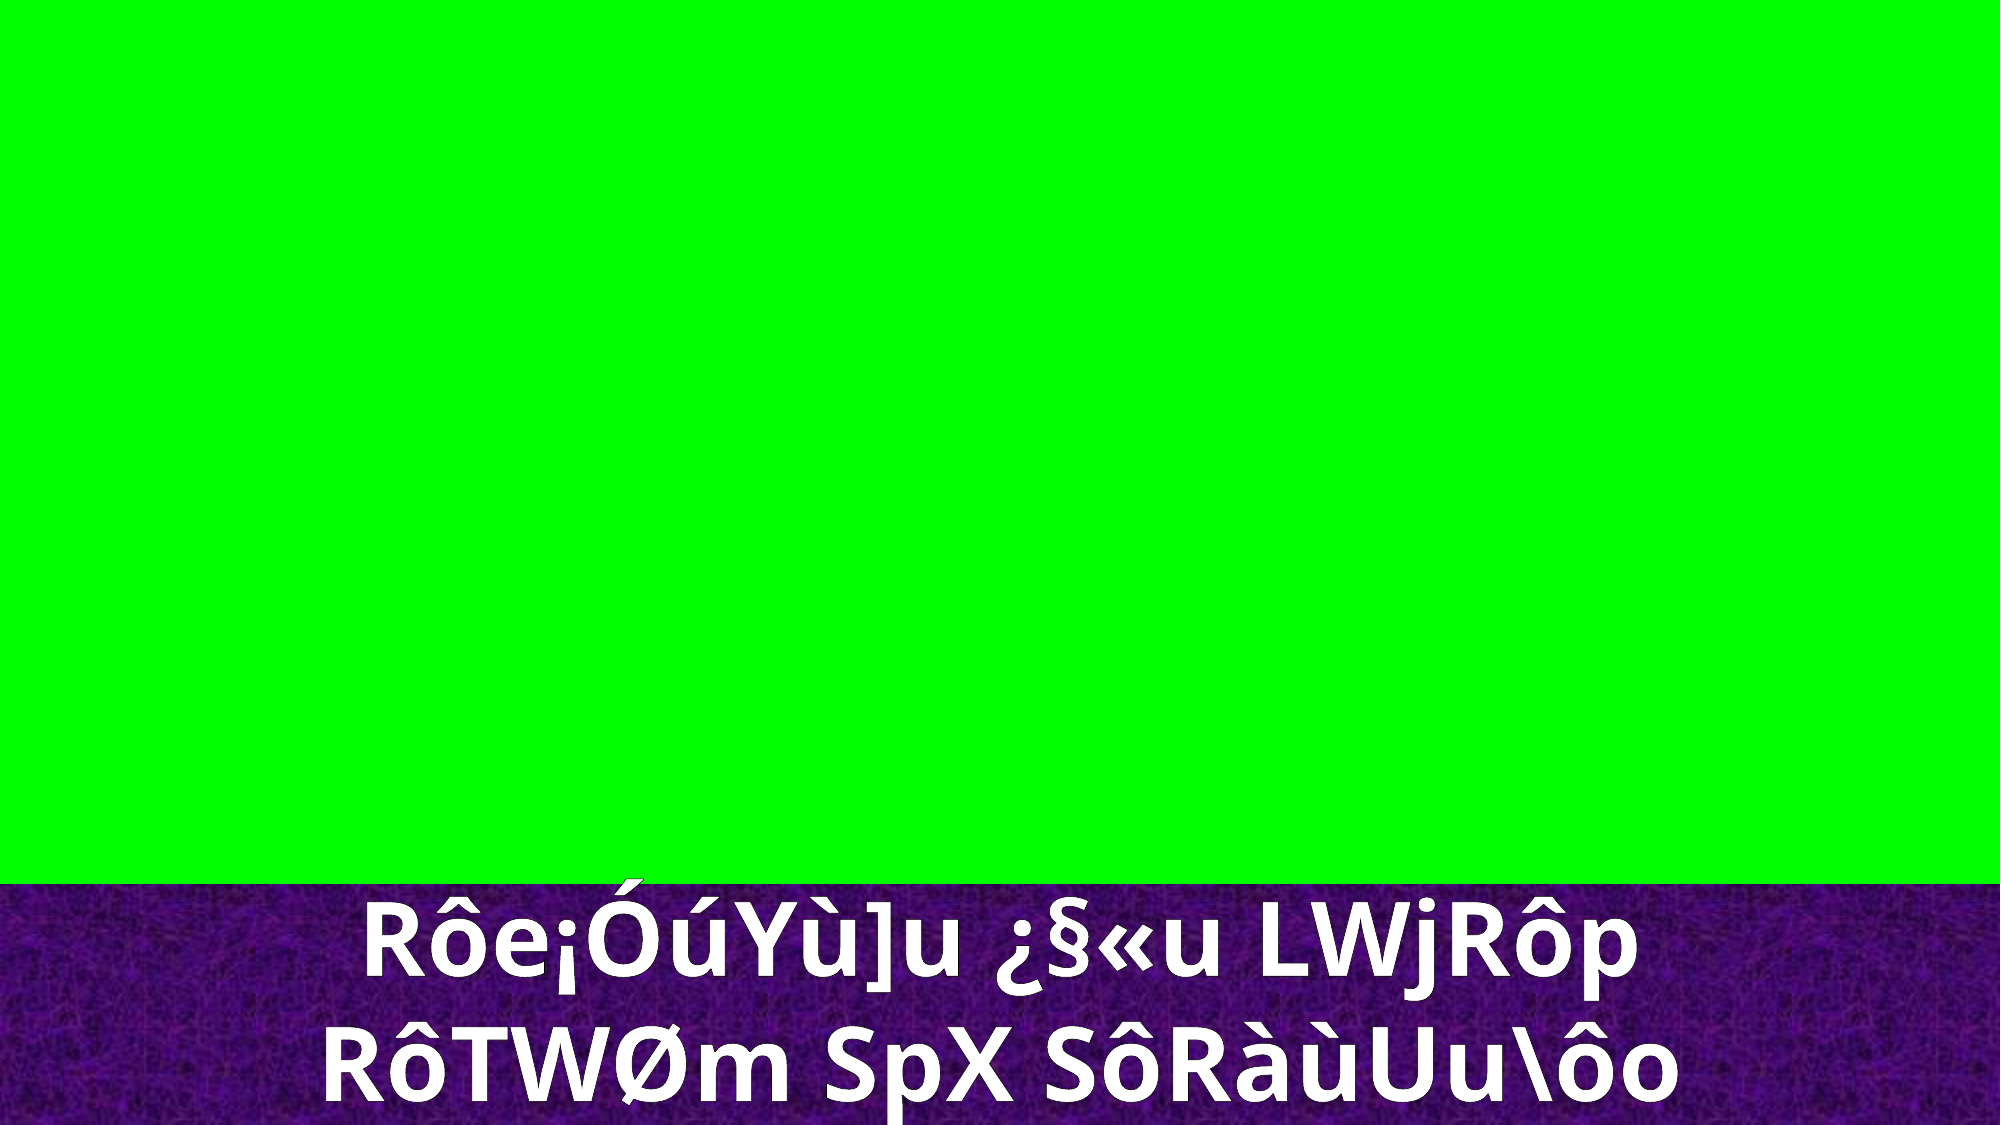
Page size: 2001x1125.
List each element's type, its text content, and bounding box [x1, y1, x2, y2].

text_box Rôe¡ÓúYù]u ¿§«u LWjRôp RôTWØm SpX SôRàùUu\ôo [0, 864, 2000, 1125]
